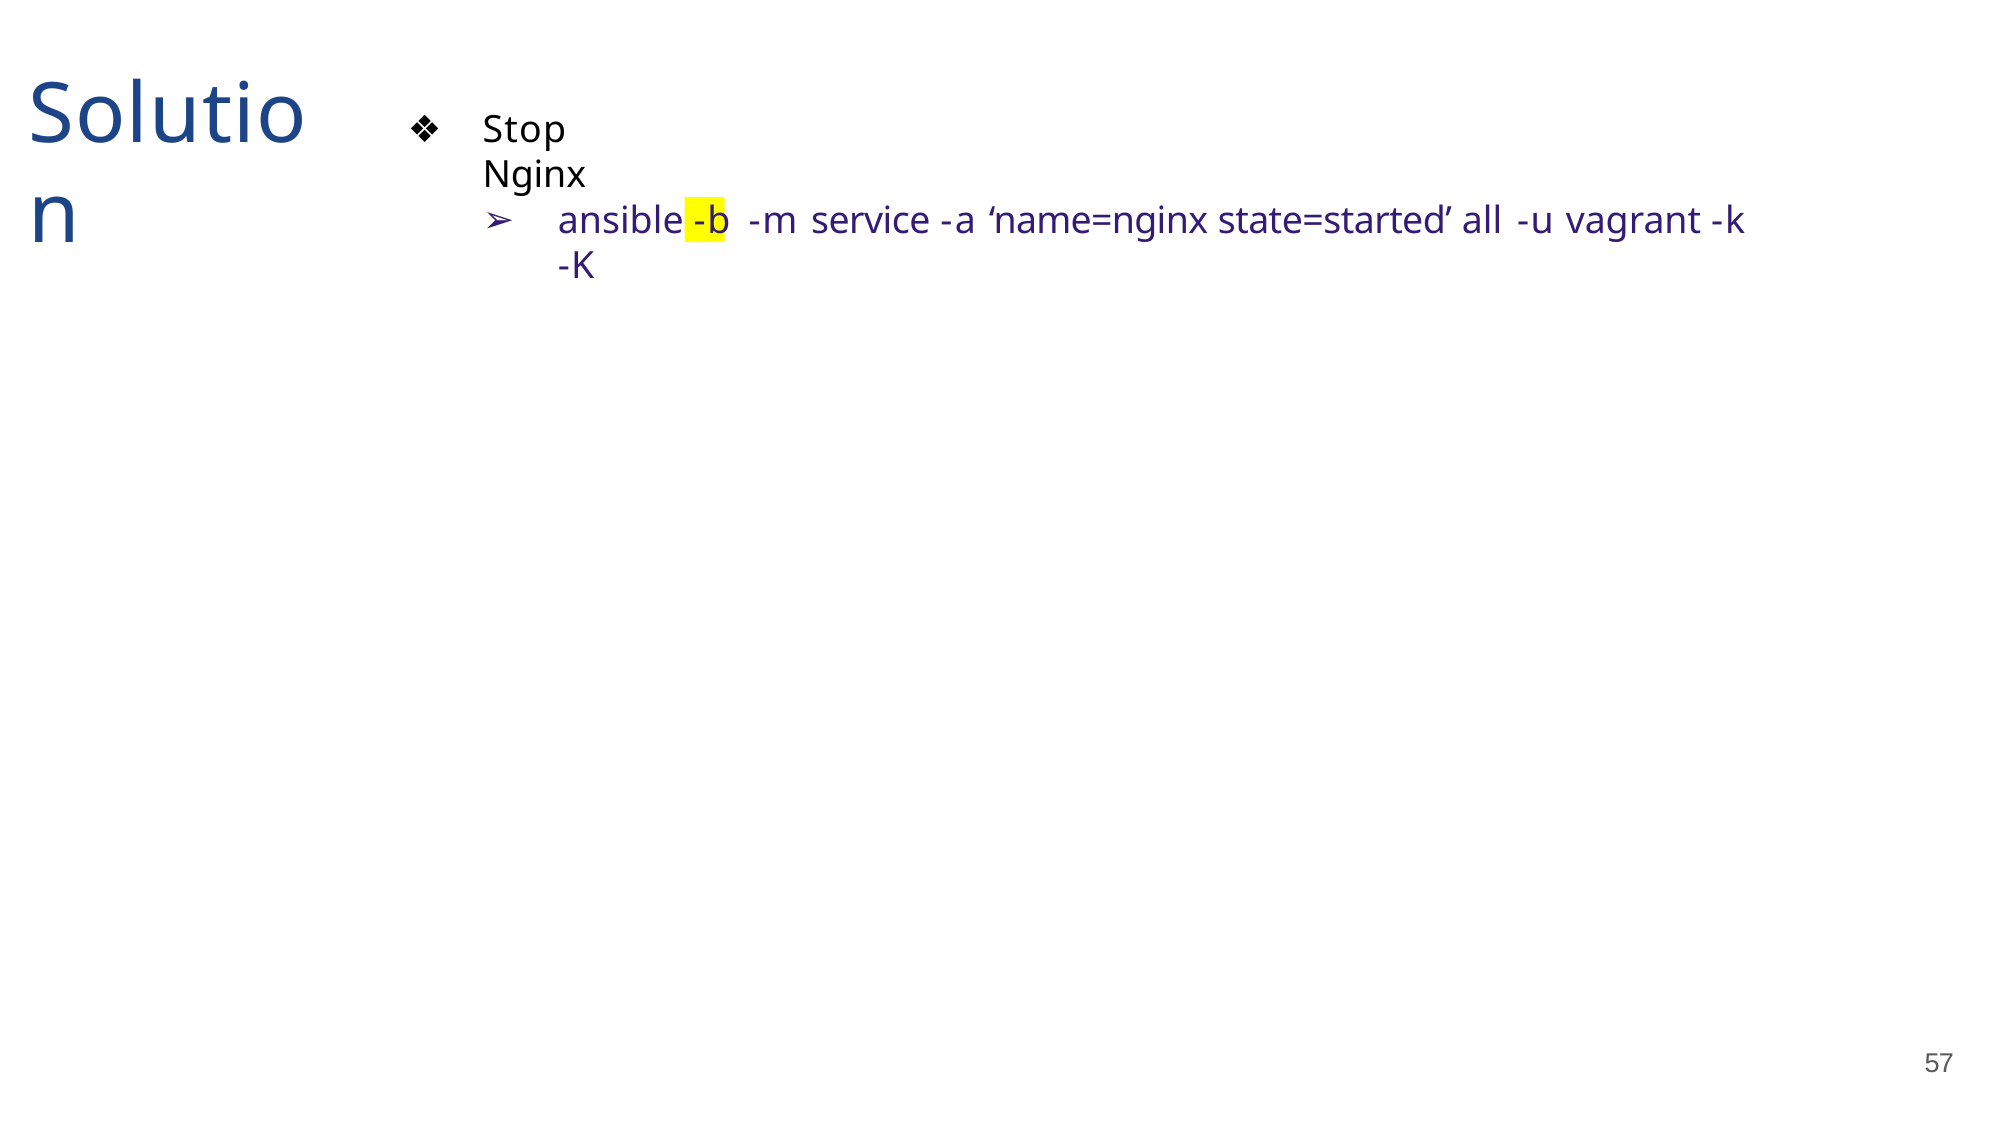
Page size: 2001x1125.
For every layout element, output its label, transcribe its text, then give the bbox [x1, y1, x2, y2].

slide_number 57 [1903, 1045, 1963, 1125]
title Solution [26, 57, 348, 260]
text_box Stop Nginx [405, 103, 666, 196]
text_box ansible -b -m service -a ‘name=nginx state=started’ all -u vagrant -k -K [480, 193, 1757, 286]
